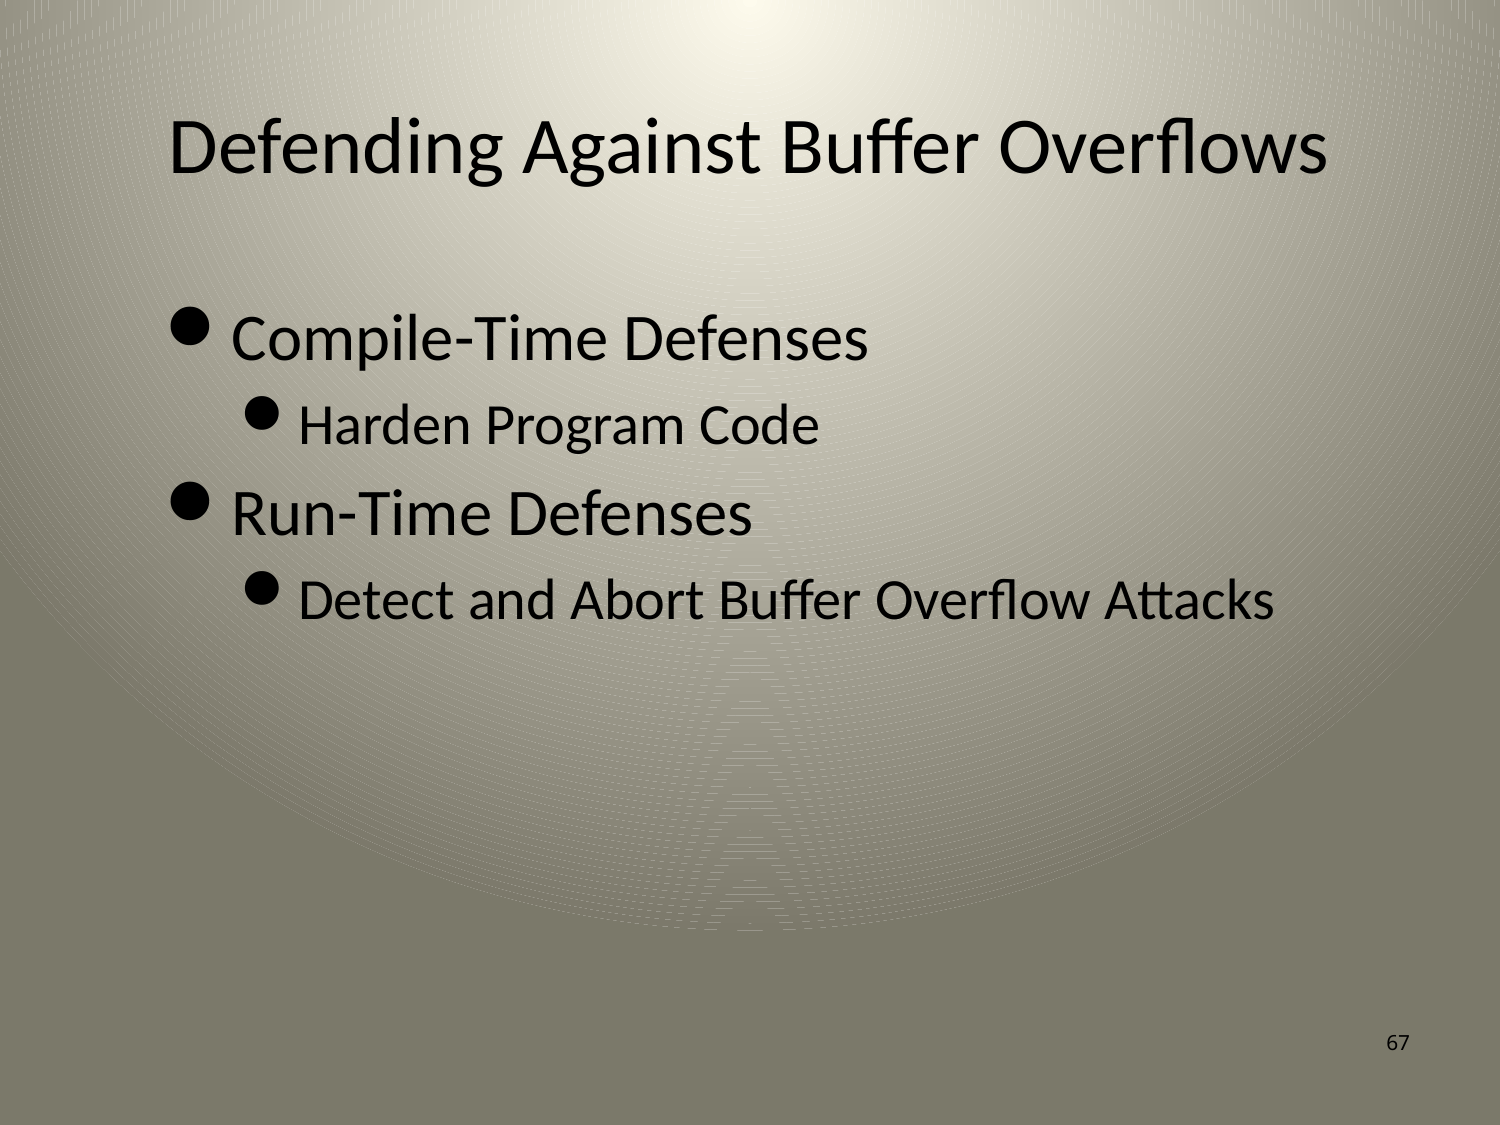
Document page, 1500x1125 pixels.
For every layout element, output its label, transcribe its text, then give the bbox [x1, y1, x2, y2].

list Compile-Time Defenses Harden Program Code Run-Time Defenses Detect and Abort Buffer Overflow Attacks [150, 286, 1350, 993]
title Defending Against Buffer Overflows [150, 37, 1350, 245]
slide_number 67 [1074, 1021, 1425, 1067]
